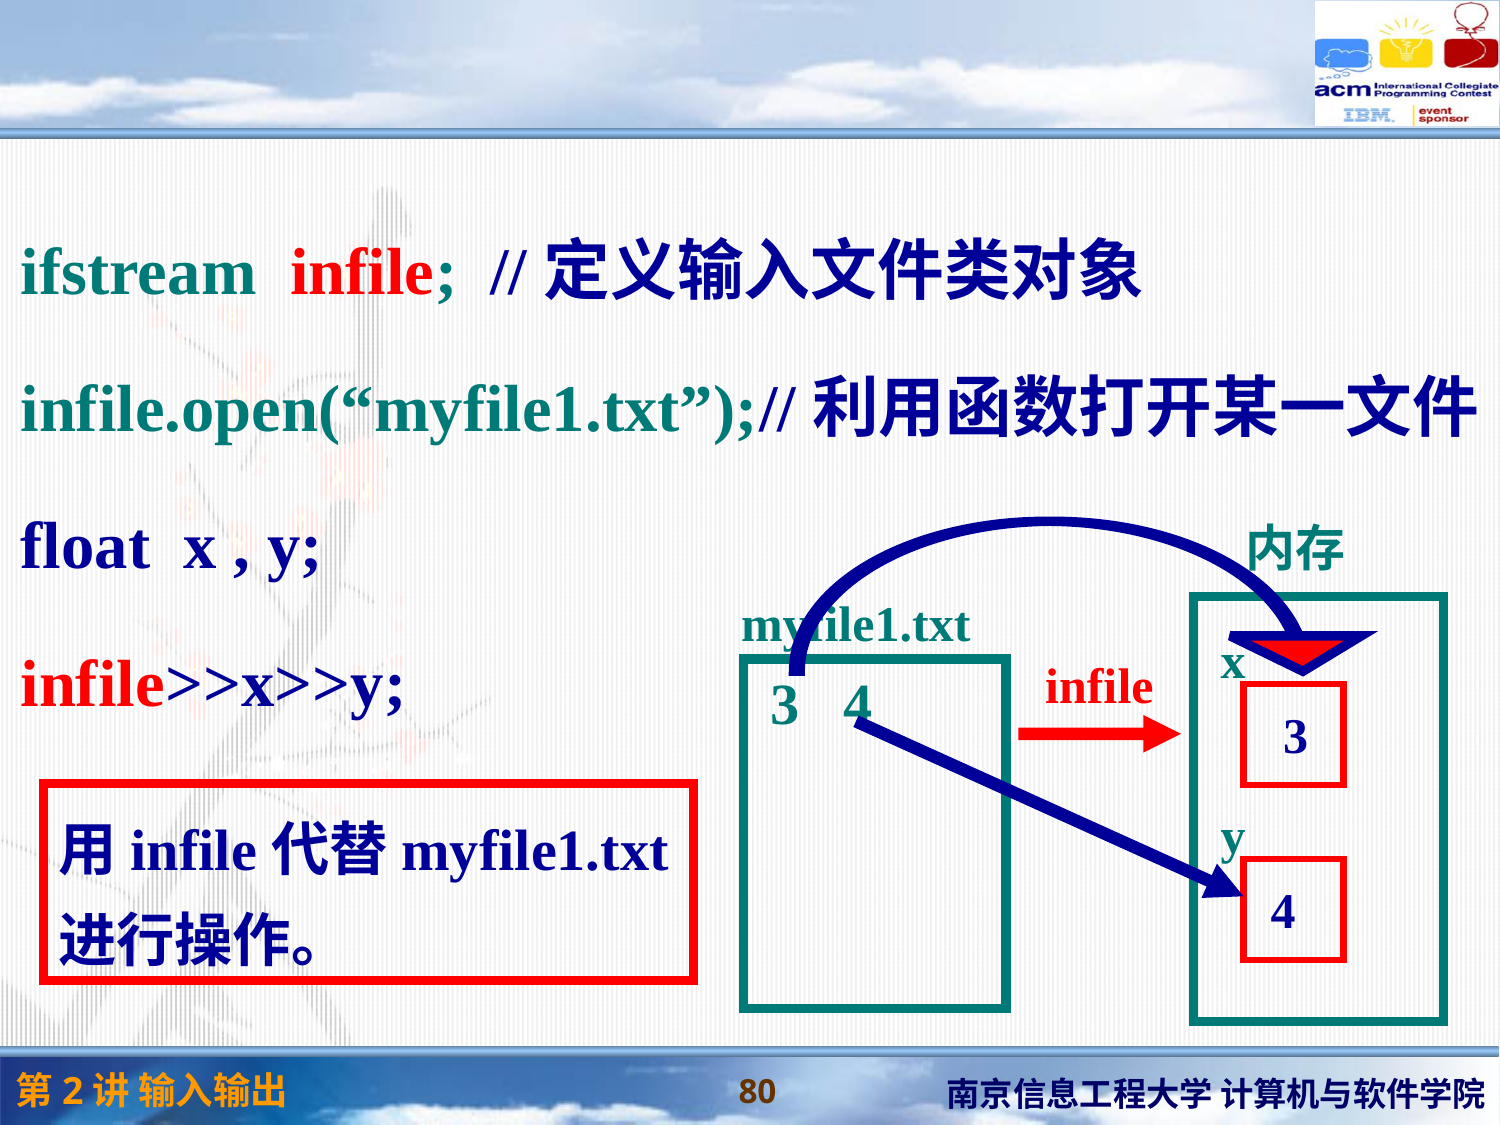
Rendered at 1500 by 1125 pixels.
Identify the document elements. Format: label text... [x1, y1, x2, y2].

text_box 内存 [1230, 508, 1381, 584]
picture [1006, 727, 1193, 872]
text_box ifstream infile; //定义输入文件类对象 infile.open(“myfile1.txt”);//利用函数打开某一文件 float x , y; infile>>x>>y; [5, 196, 1500, 727]
text_box 4 [1255, 871, 1319, 946]
text_box [1018, 727, 1181, 741]
text_box [743, 659, 1006, 1009]
text_box 3 [1268, 696, 1331, 771]
text_box myfile1.txt [802, 583, 1006, 658]
picture [0, 139, 1500, 1125]
text_box [855, 721, 1244, 897]
text_box [793, 521, 1362, 672]
text_box [1193, 596, 1444, 1022]
text_box [1243, 858, 1344, 961]
text_box myfile1.txt [705, 583, 840, 659]
picture [0, 0, 1500, 129]
text_box 用infile代替myfile1.txt进行操作。 [43, 783, 694, 981]
text_box infile [993, 646, 1206, 721]
text_box 3 4 [755, 658, 994, 744]
text_box x [1205, 621, 1294, 696]
text_box [1243, 683, 1344, 786]
text_box y [1205, 796, 1294, 871]
